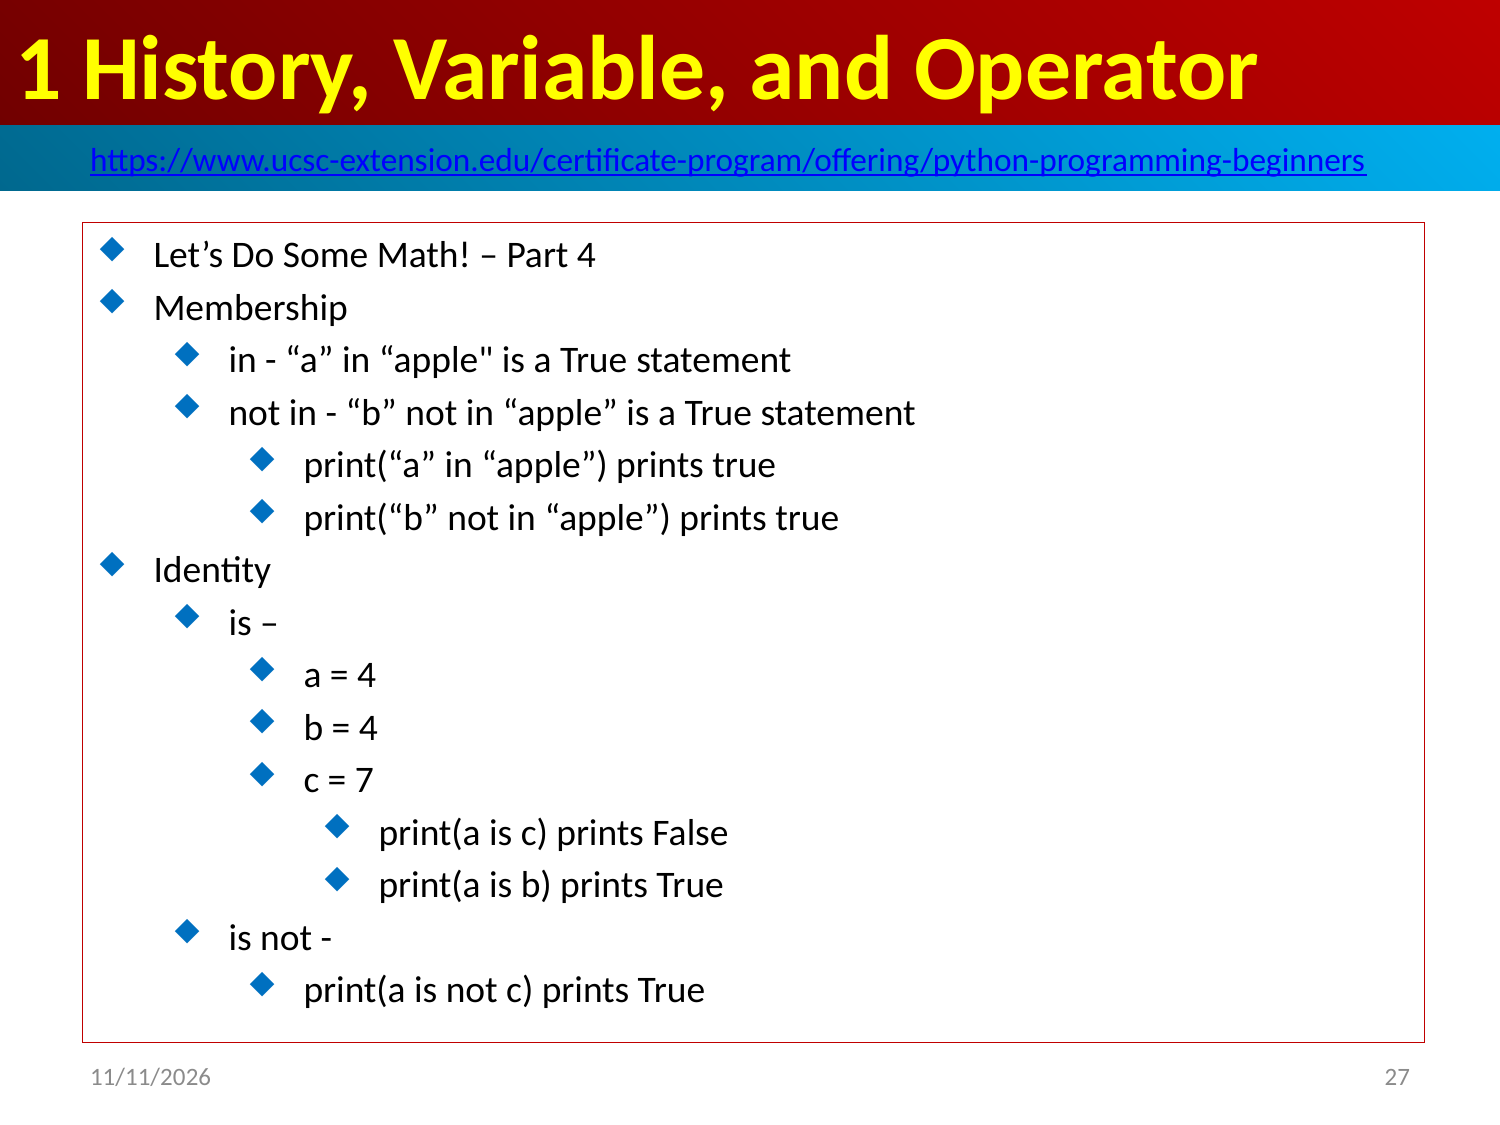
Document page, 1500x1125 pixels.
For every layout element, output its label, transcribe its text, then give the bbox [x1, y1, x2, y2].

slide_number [75, 1042, 425, 1109]
slide_number 27 [1074, 1042, 1425, 1109]
text_box https://www.ucsc-extension.edu/certificate-program/offering/python-programming-beginners [0, 125, 1500, 191]
title 1 History, Variable, and Operator [0, 0, 1500, 125]
subtitle Let’s Do Some Math! – Part 4 Membership in - “a” in “apple" is a True statement not in - “b” not in “apple” is a True statement print(“a” in “apple”) prints true print(“b” not in “apple”) prints true Identity is – a = 4 b = 4 c = 7 print(a is c) prints False print(a is b) prints True is not - print(a is not c) prints True [82, 222, 1425, 1043]
